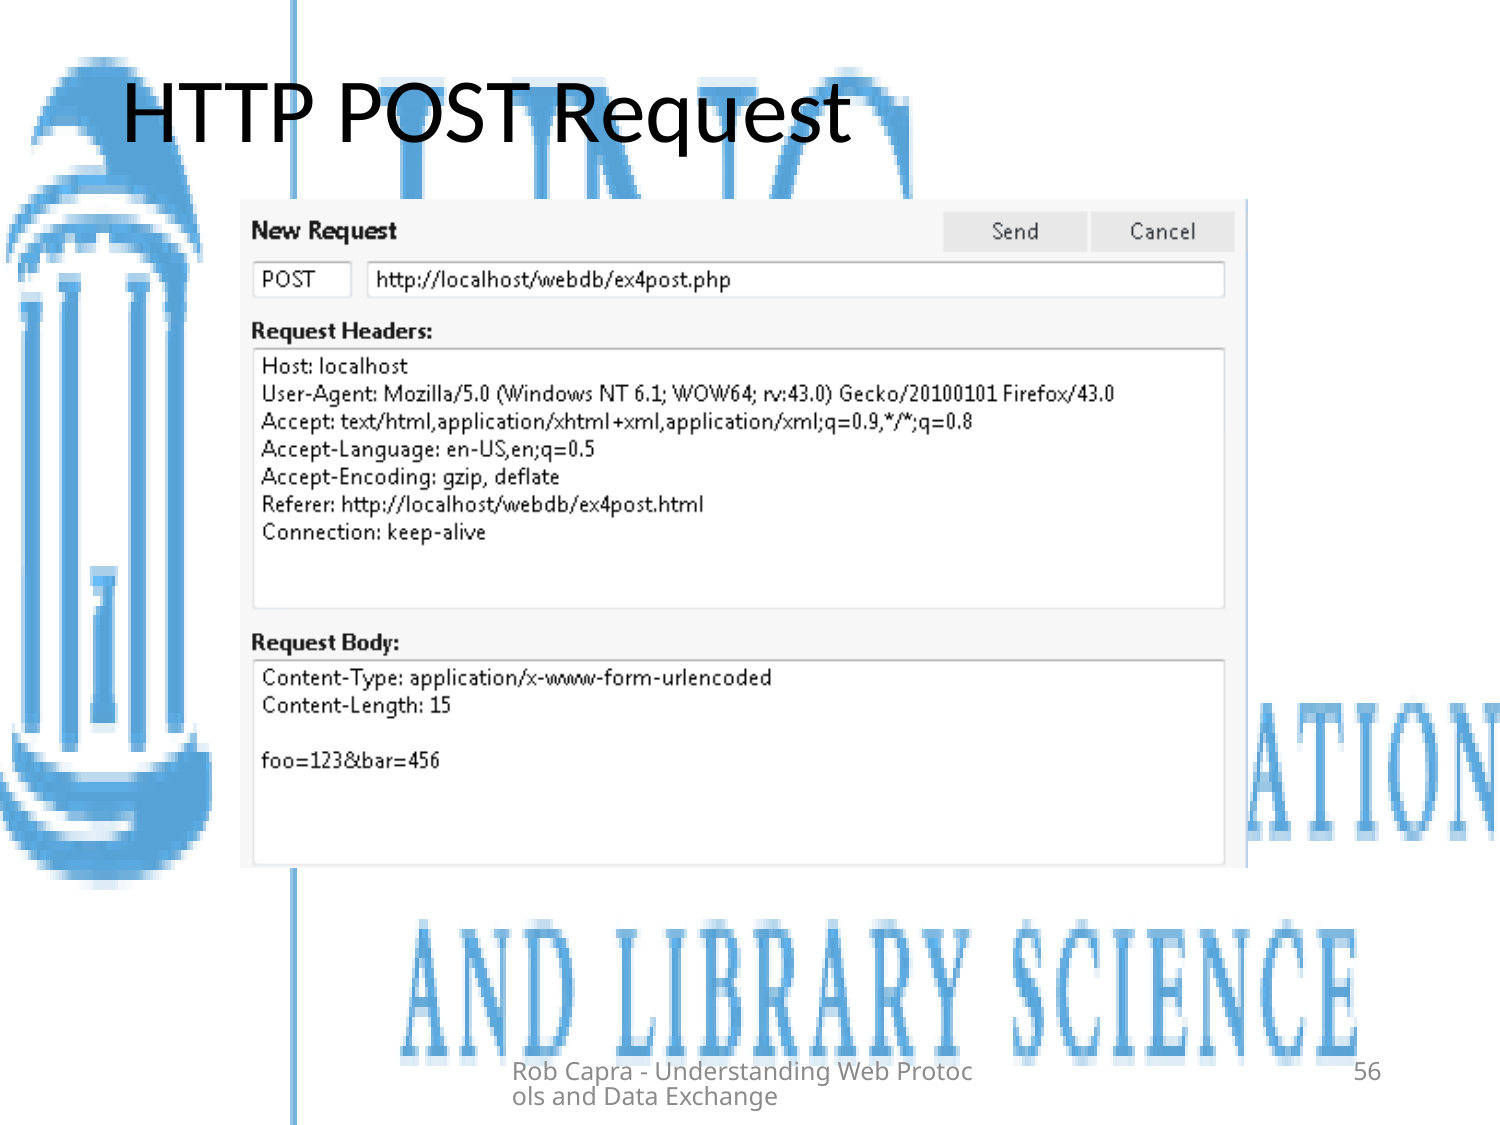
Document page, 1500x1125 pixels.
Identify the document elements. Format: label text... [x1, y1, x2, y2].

text_box HTTP POST Request [106, 11, 1382, 200]
footer Rob Capra - Understanding Web Protocols and Data Exchange [496, 1042, 1004, 1103]
picture [0, 0, 1500, 1125]
slide_number 56 [1059, 1042, 1397, 1103]
